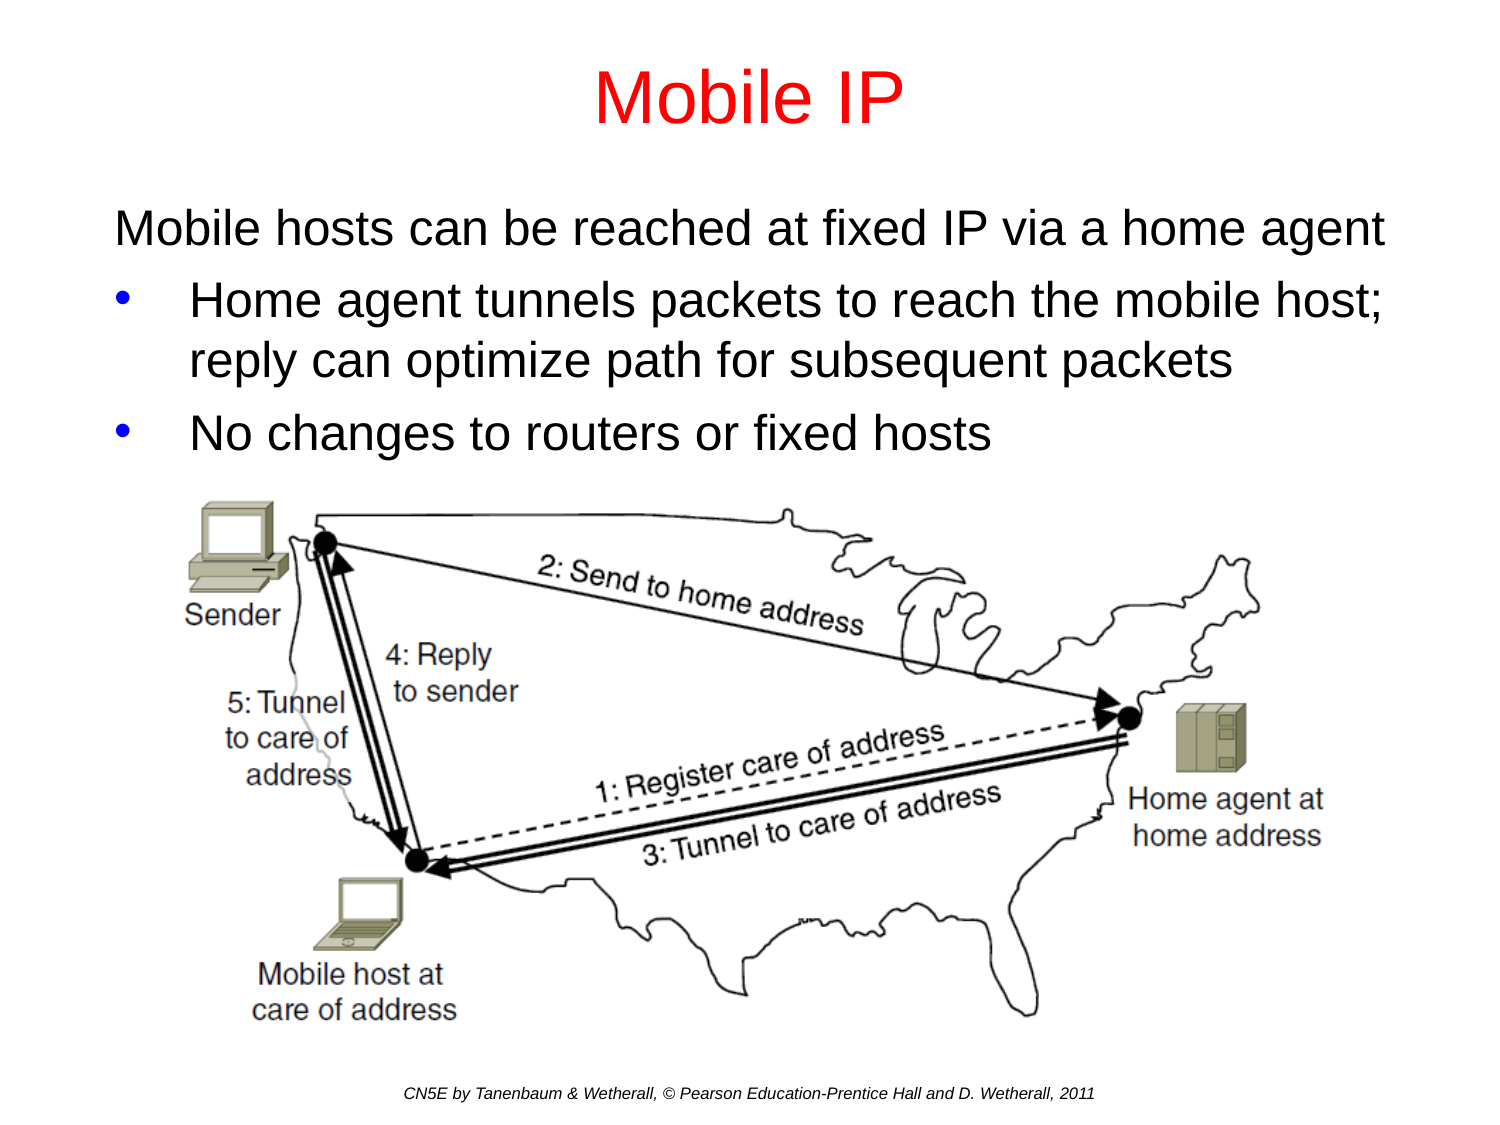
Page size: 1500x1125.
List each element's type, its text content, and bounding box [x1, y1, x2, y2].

list Mobile hosts can be reached at fixed IP via a home agent Home agent tunnels packets to reach the mobile host; reply can optimize path for subsequent packets No changes to routers or fixed hosts [98, 187, 1450, 987]
footer CN5E by Tanenbaum & Wetherall, © Pearson Education-Prentice Hall and D. Wetherall, 2011 [0, 1074, 1500, 1125]
picture [169, 474, 1330, 1061]
title Mobile IP [0, 0, 1500, 188]
